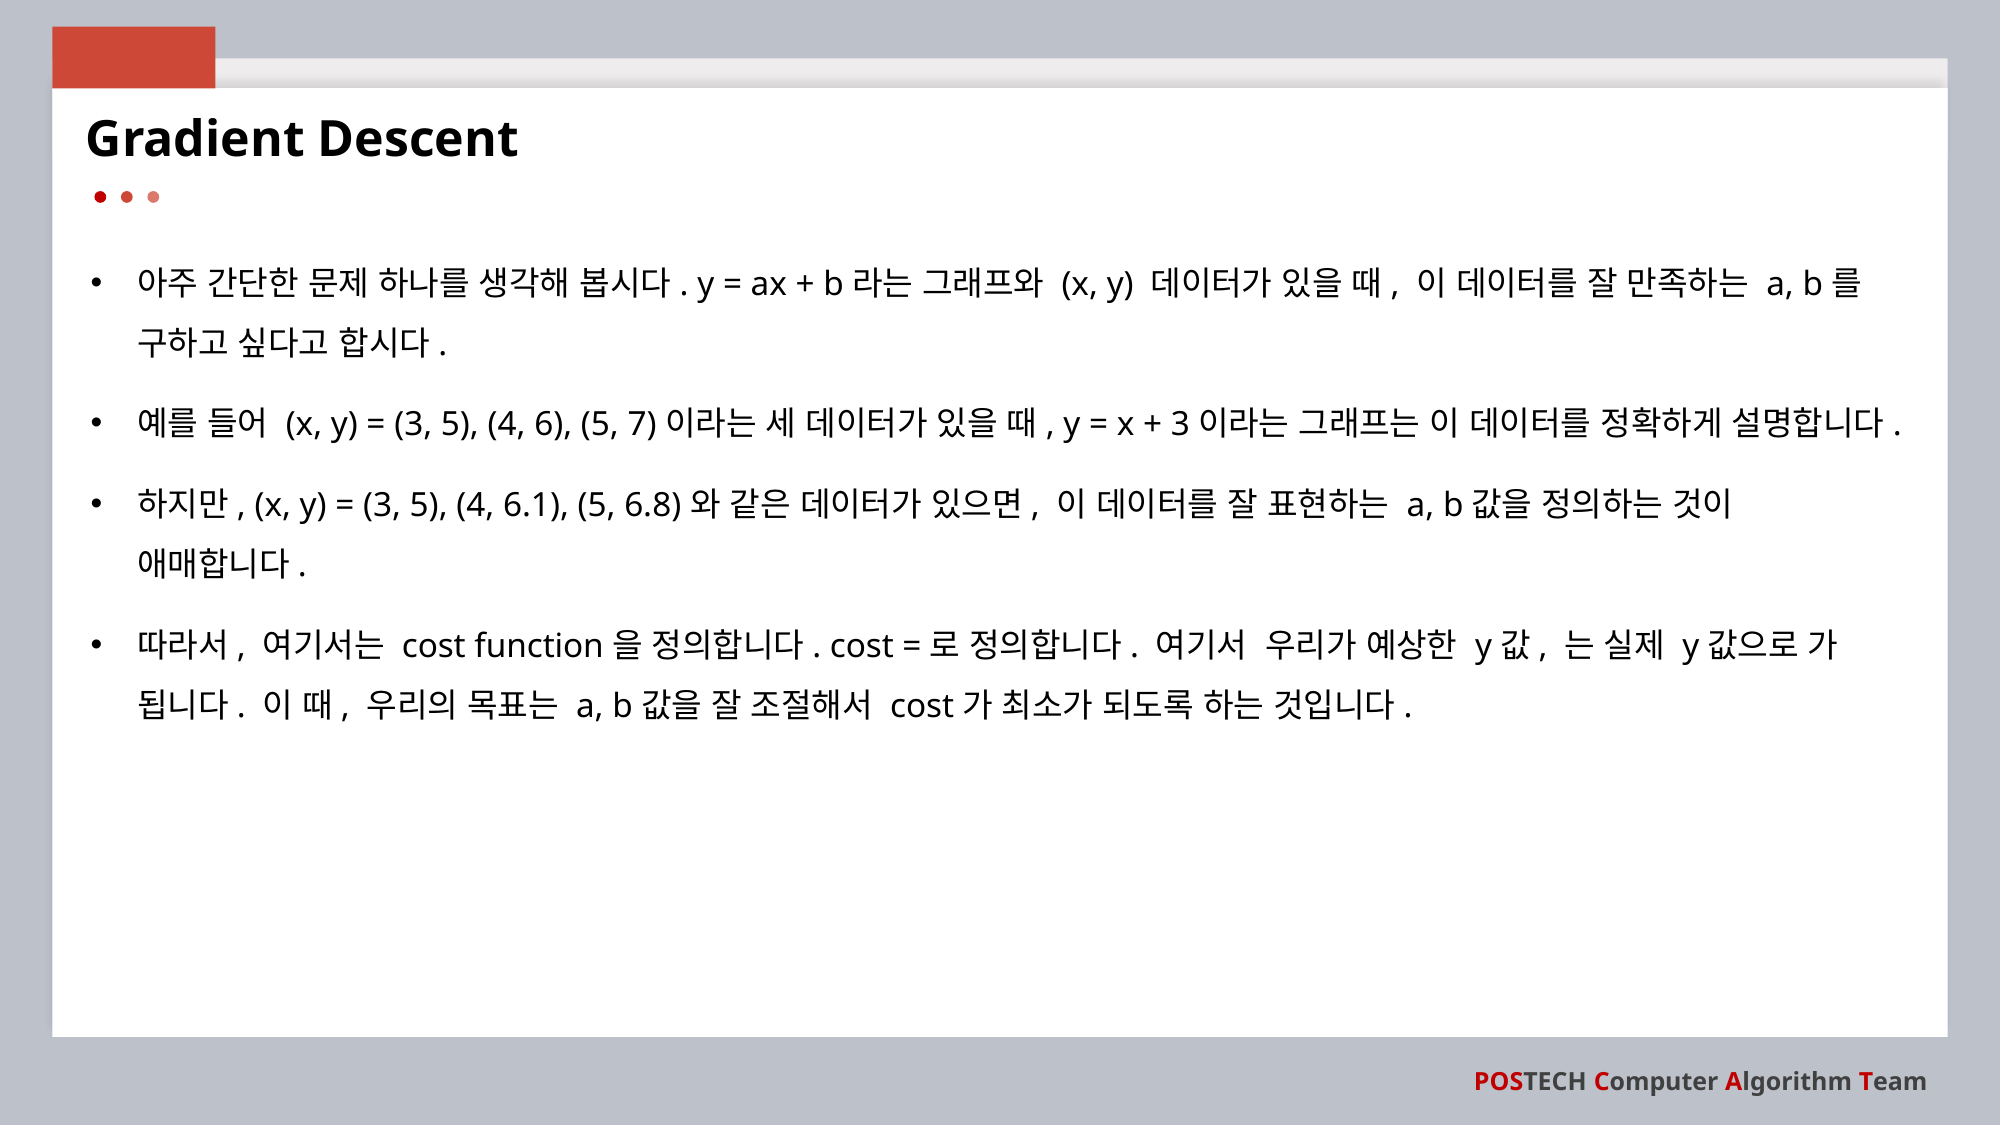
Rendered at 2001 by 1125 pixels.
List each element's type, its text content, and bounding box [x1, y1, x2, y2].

list Gradient Descent [71, 106, 704, 176]
